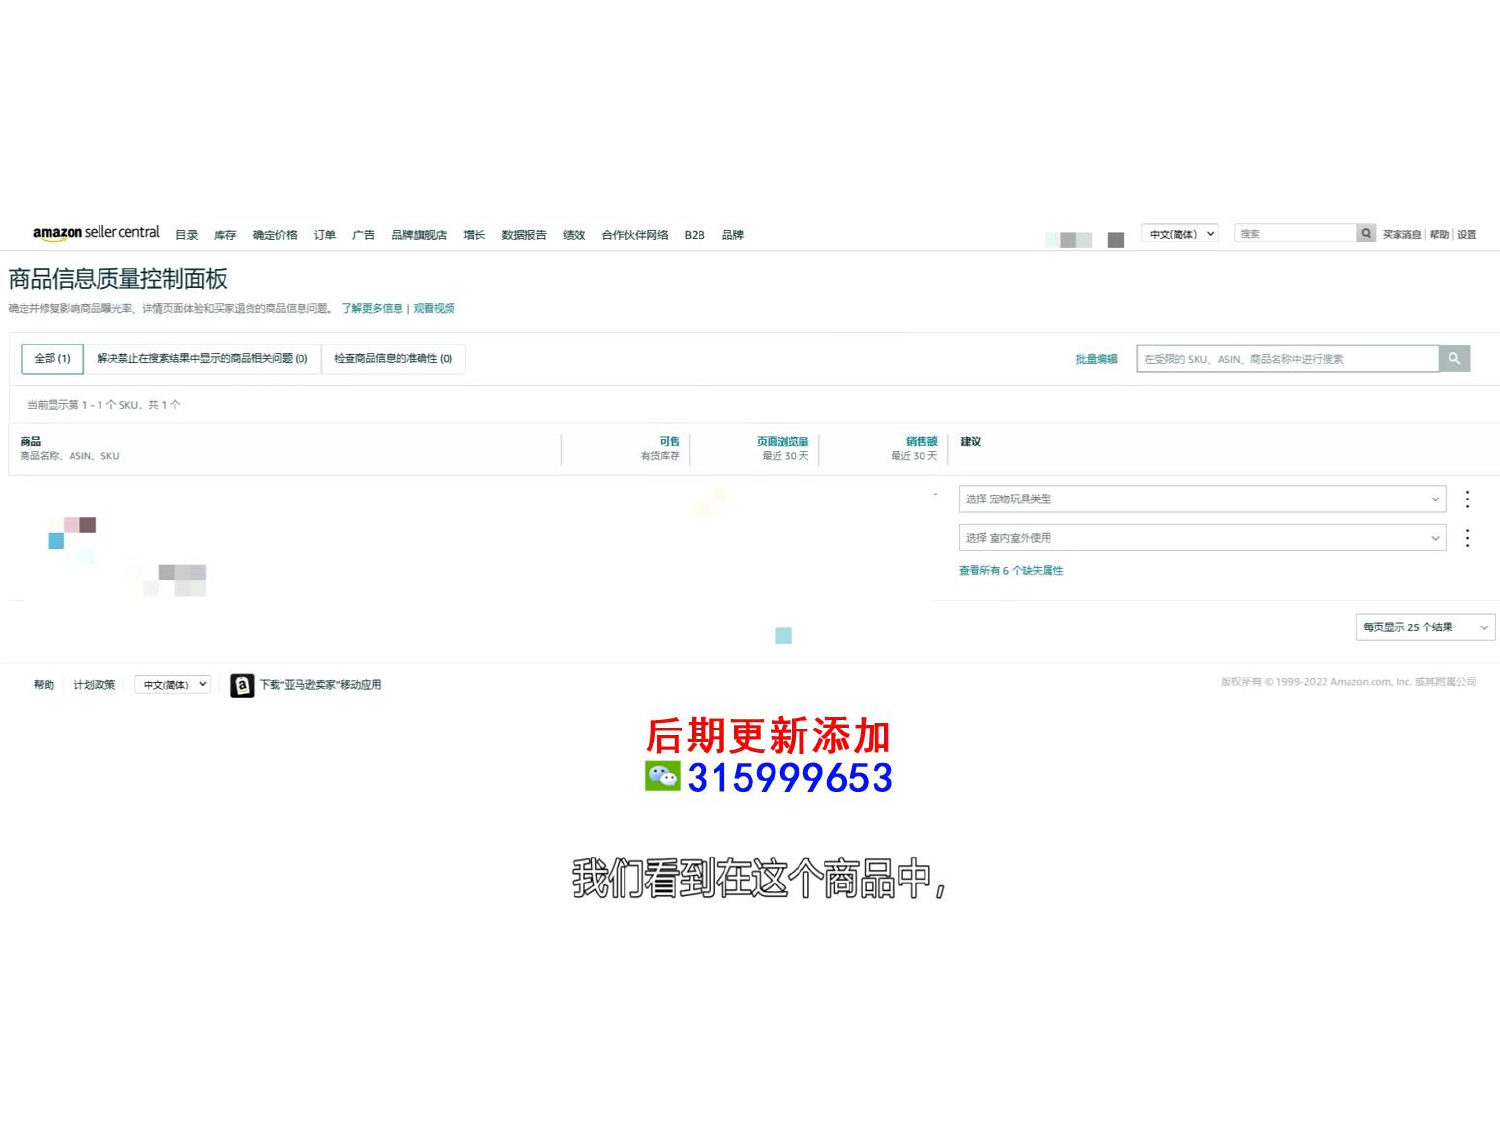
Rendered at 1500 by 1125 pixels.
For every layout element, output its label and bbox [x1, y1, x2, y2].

picture [0, 216, 1500, 909]
